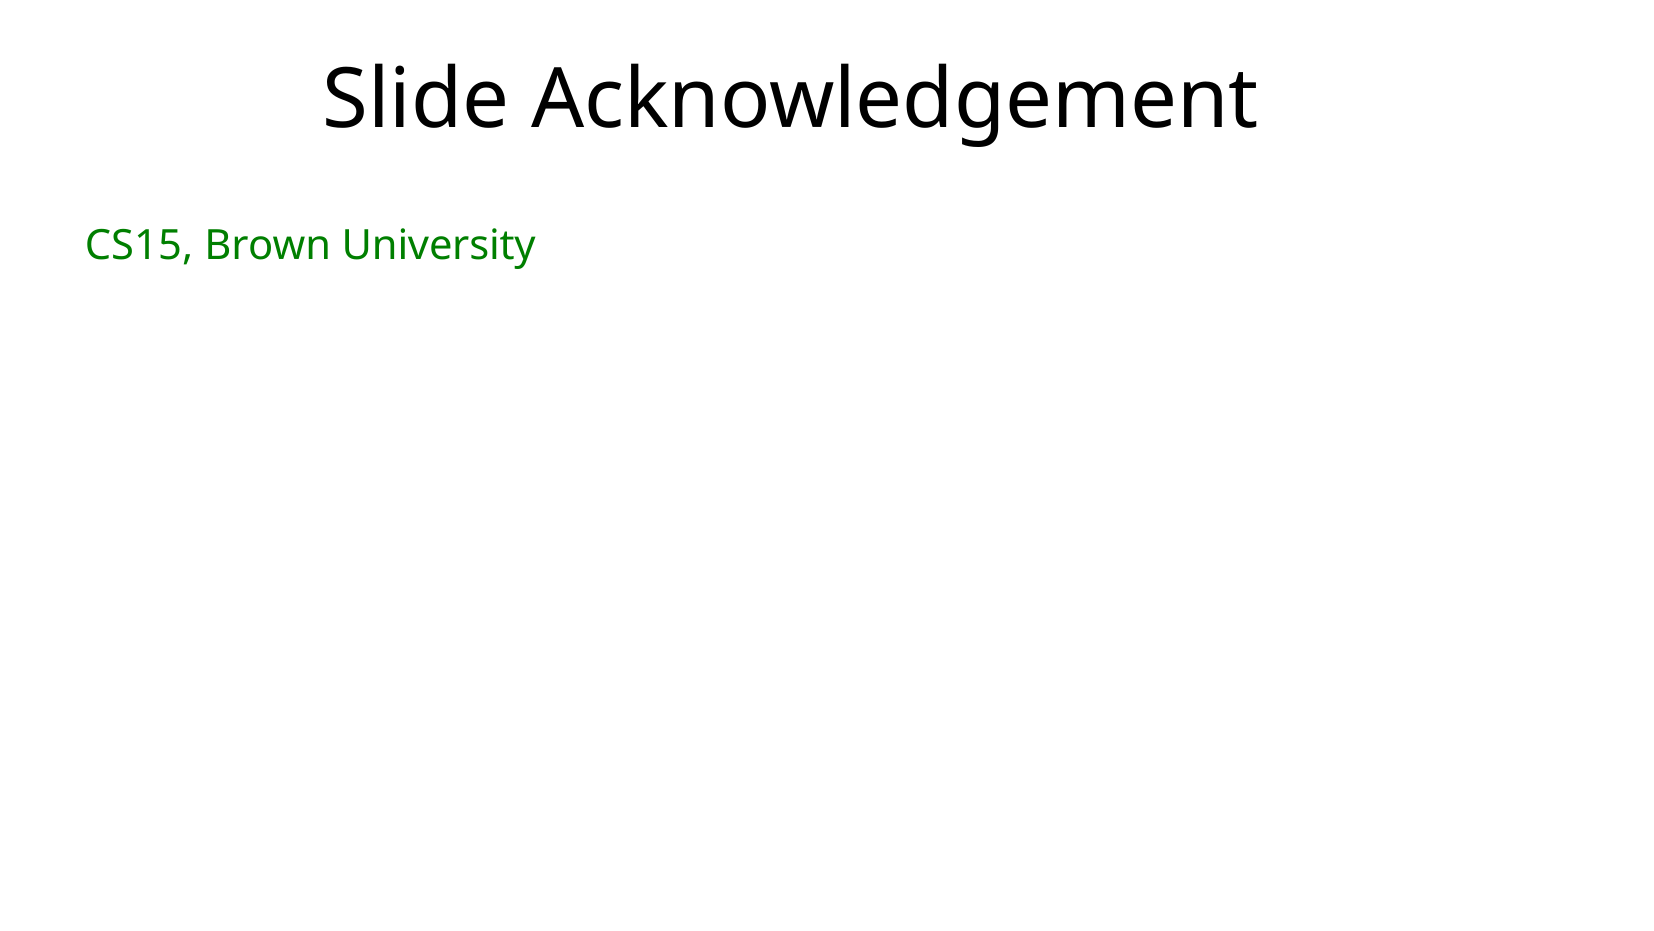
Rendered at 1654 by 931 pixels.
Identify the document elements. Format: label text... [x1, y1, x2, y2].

title Slide Acknowledgement [47, 0, 1536, 148]
list CS15, Brown University [82, 217, 1571, 757]
